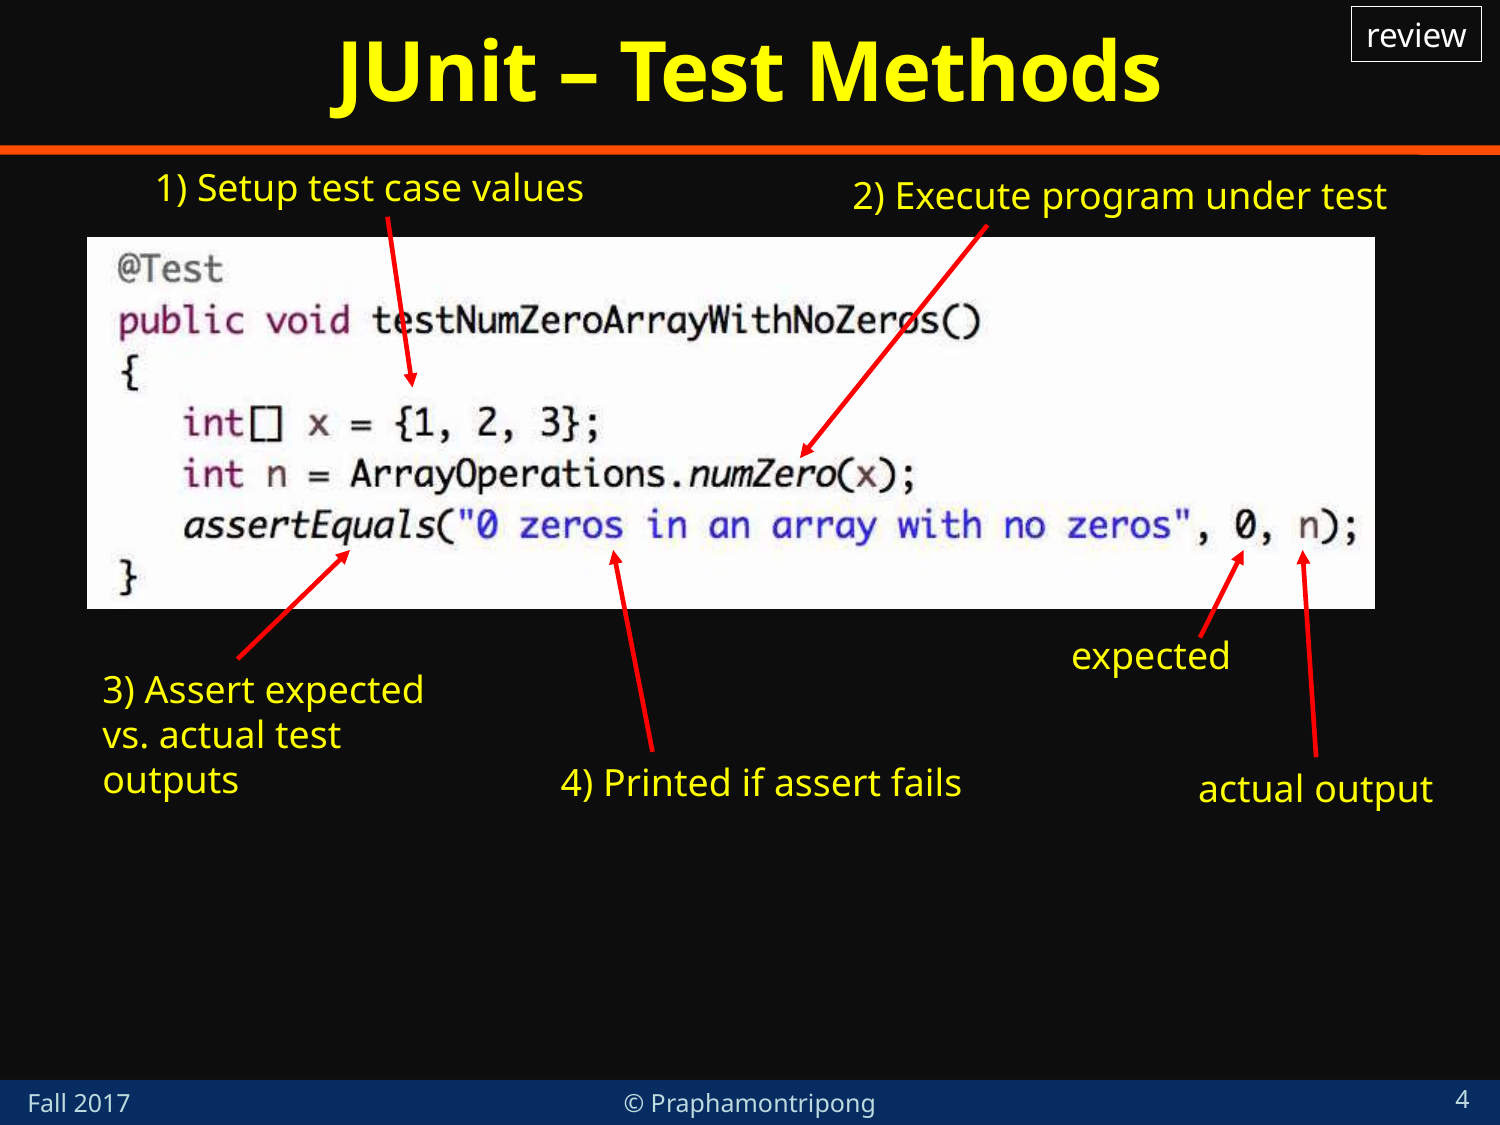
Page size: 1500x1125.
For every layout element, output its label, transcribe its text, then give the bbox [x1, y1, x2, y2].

text_box review [1351, 6, 1482, 62]
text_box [1049, 549, 1169, 686]
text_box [1174, 549, 1458, 819]
picture [87, 237, 1376, 610]
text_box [799, 164, 1476, 459]
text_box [523, 549, 1001, 813]
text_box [112, 155, 627, 388]
title JUnit – Test Methods [0, 0, 1500, 150]
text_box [87, 549, 489, 811]
